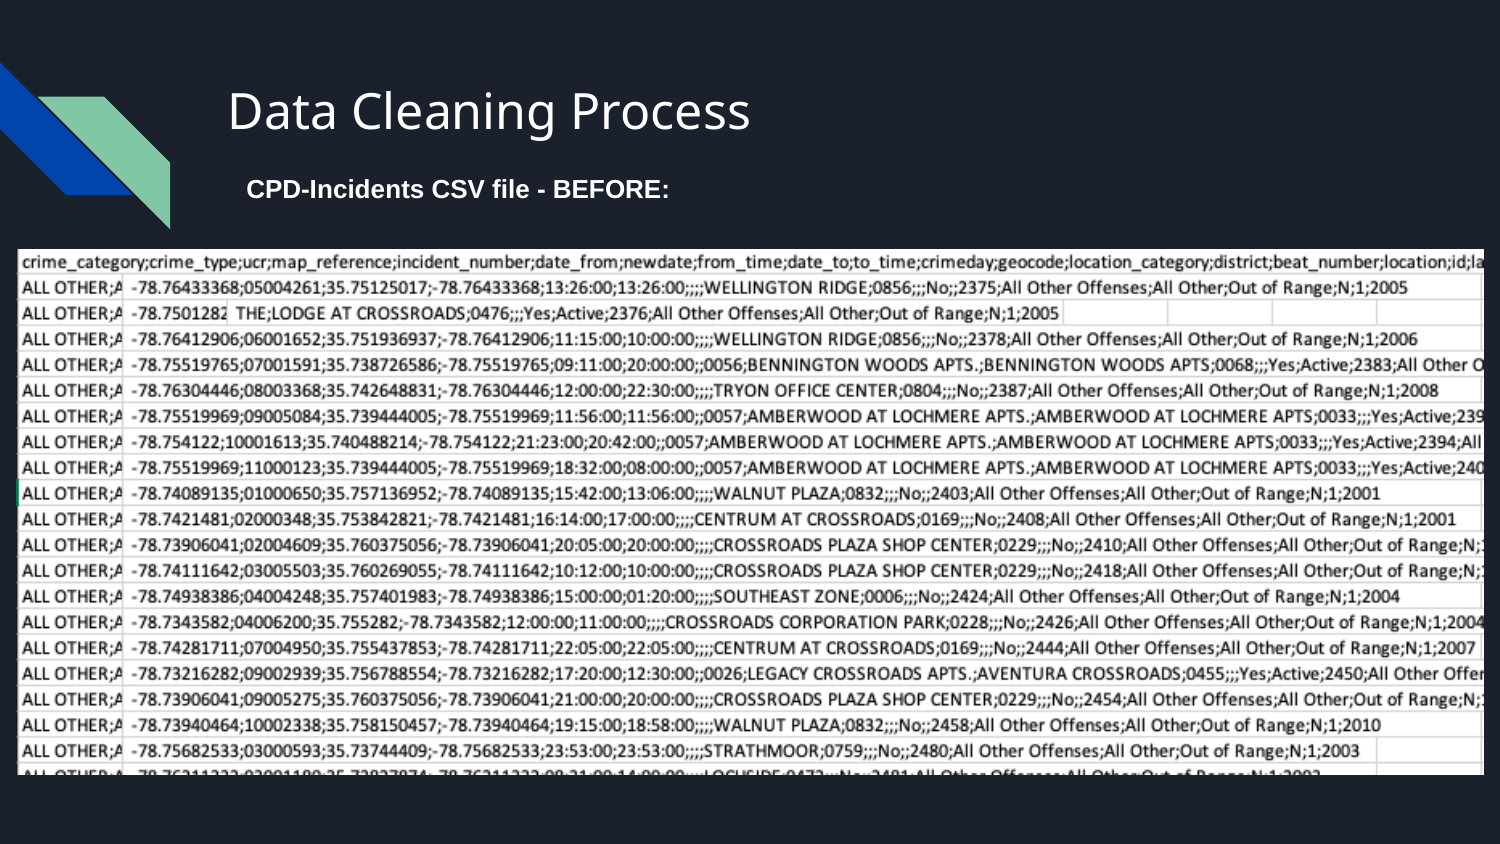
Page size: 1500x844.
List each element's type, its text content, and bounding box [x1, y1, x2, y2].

title Data Cleaning Process [212, 64, 1368, 215]
picture [16, 249, 1484, 776]
list CPD-Incidents CSV file - BEFORE: [231, 152, 777, 237]
